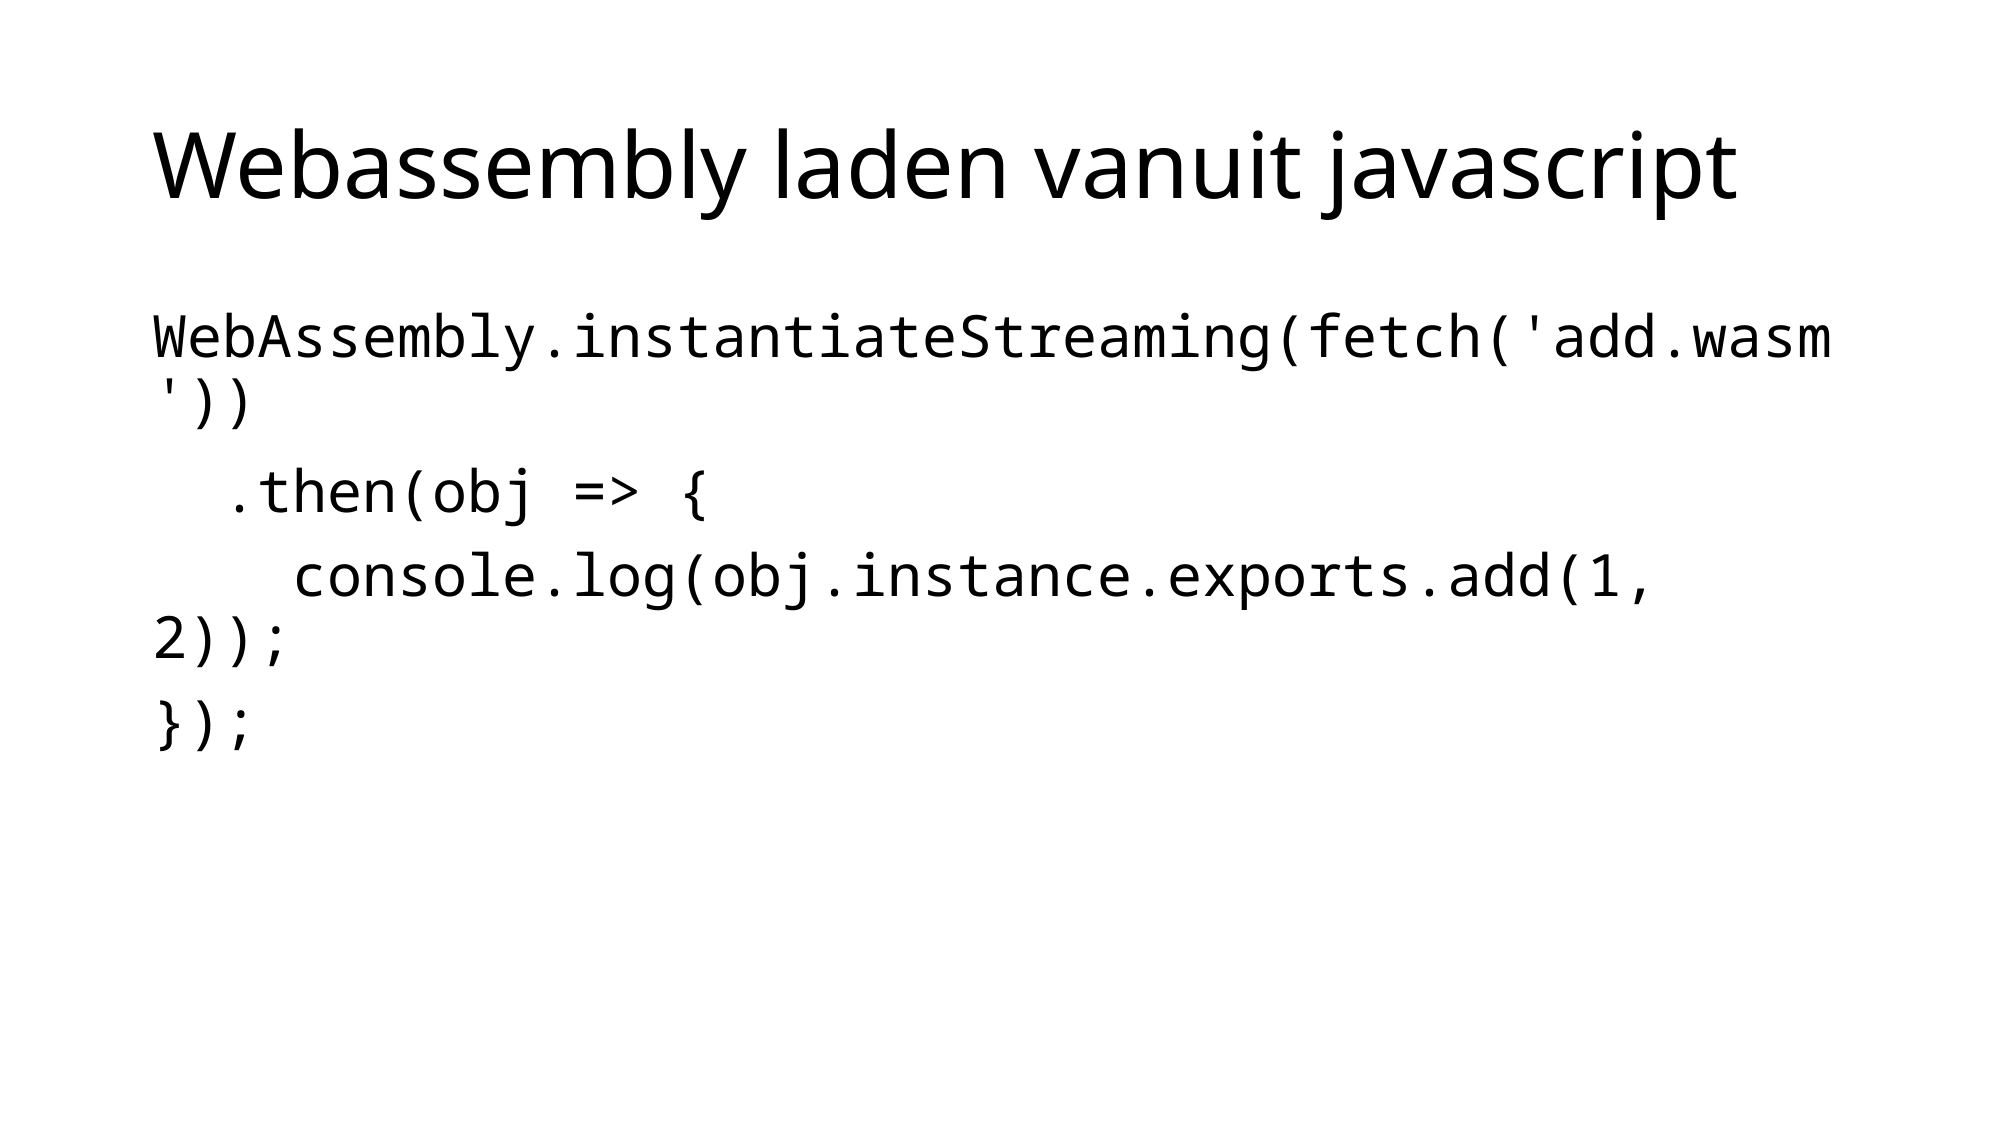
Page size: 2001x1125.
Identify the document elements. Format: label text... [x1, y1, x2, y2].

title Webassembly laden vanuit javascript [137, 59, 1863, 278]
list WebAssembly.instantiateStreaming(fetch('add.wasm')) .then(obj => { console.log(obj.instance.exports.add(1, 2)); }); [137, 299, 1863, 1014]
